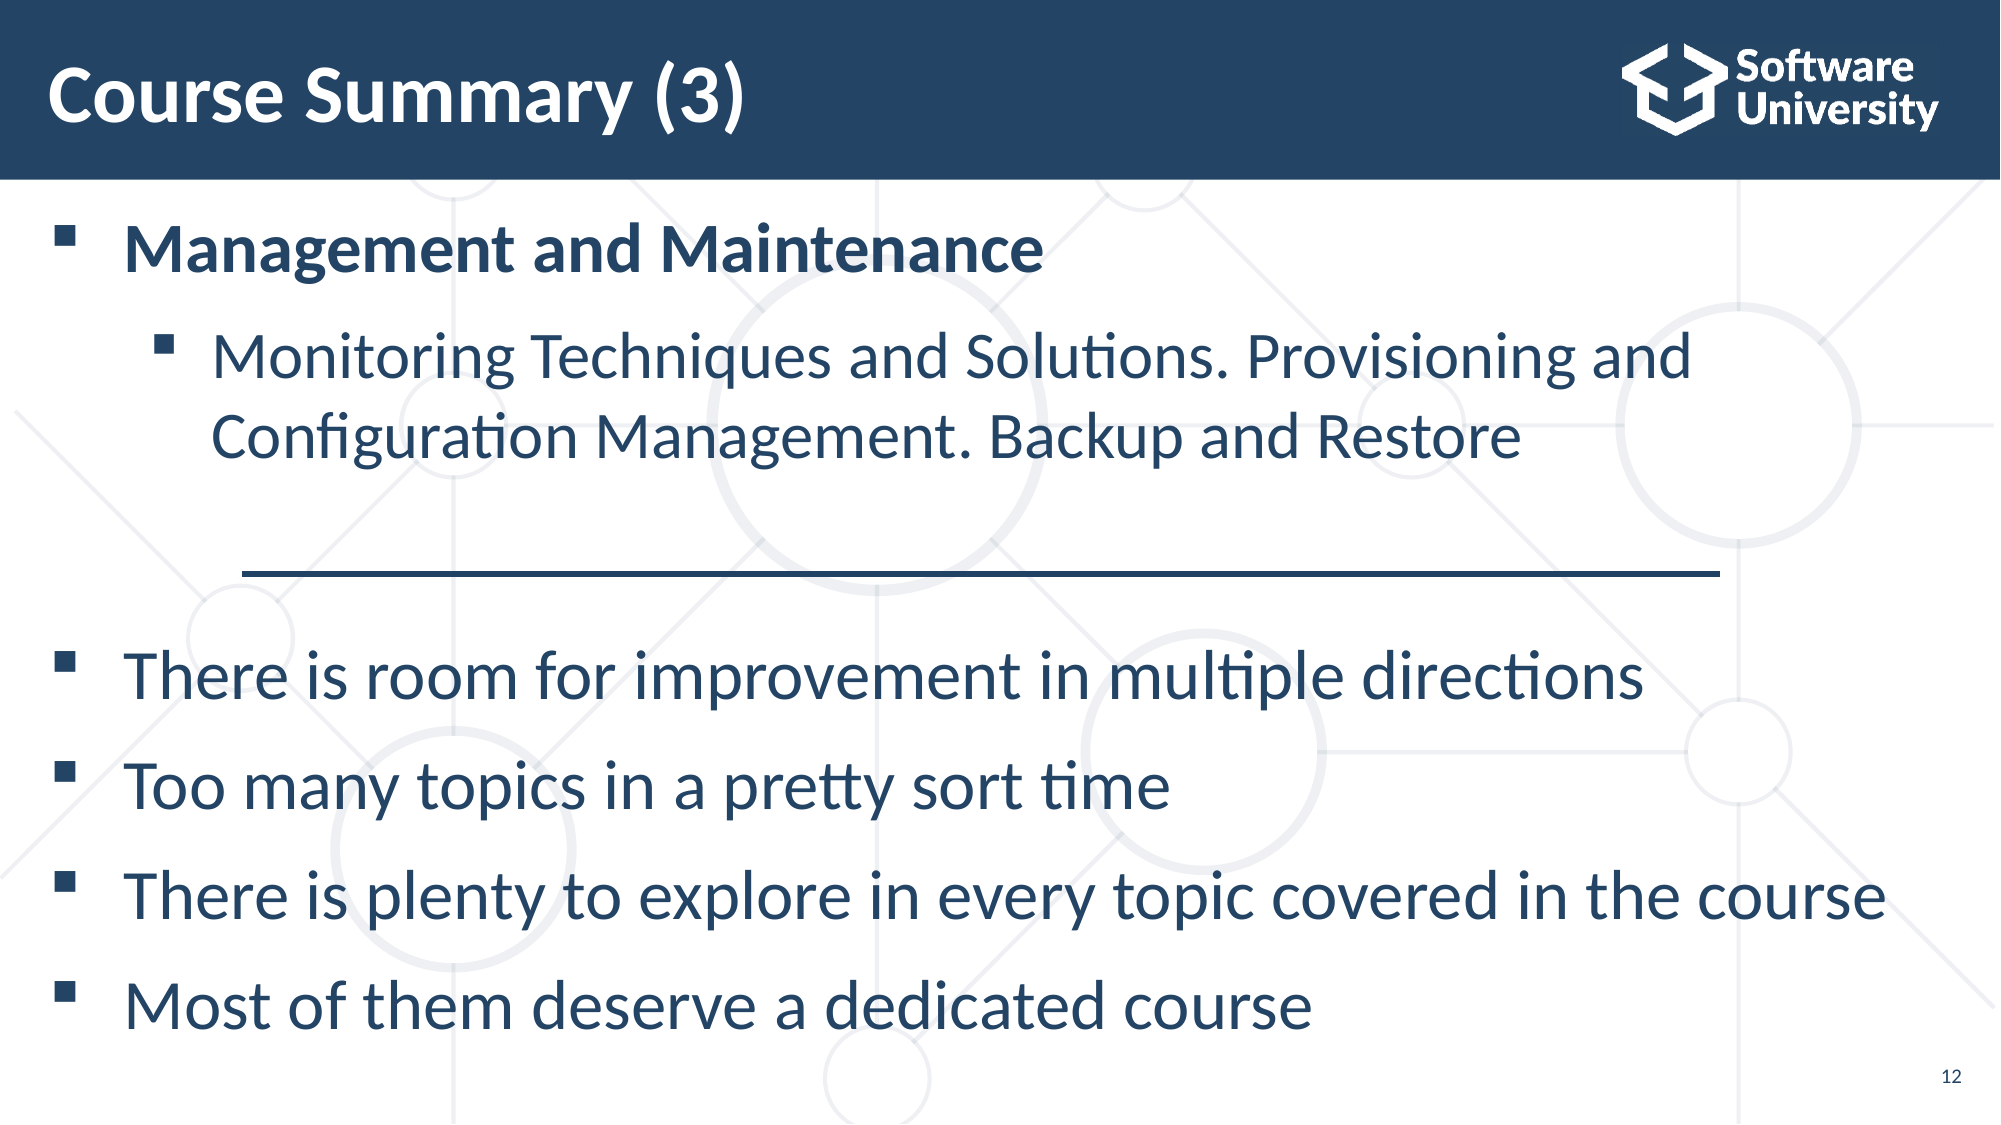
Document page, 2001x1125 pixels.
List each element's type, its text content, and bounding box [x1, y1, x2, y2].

picture [1622, 43, 1939, 136]
list Management and Maintenance Monitoring Techniques and Solutions. Provisioning and Configuration Management. Backup and Restore [31, 196, 1970, 526]
text_box There is room for improvement in multiple directions Too many topics in a pretty sort time There is plenty to explore in every topic covered in the course Most of them deserve a dedicated course [31, 622, 1970, 1077]
title Course Summary (3) [31, 16, 1591, 162]
slide_number 12 [1897, 1077, 1968, 1101]
